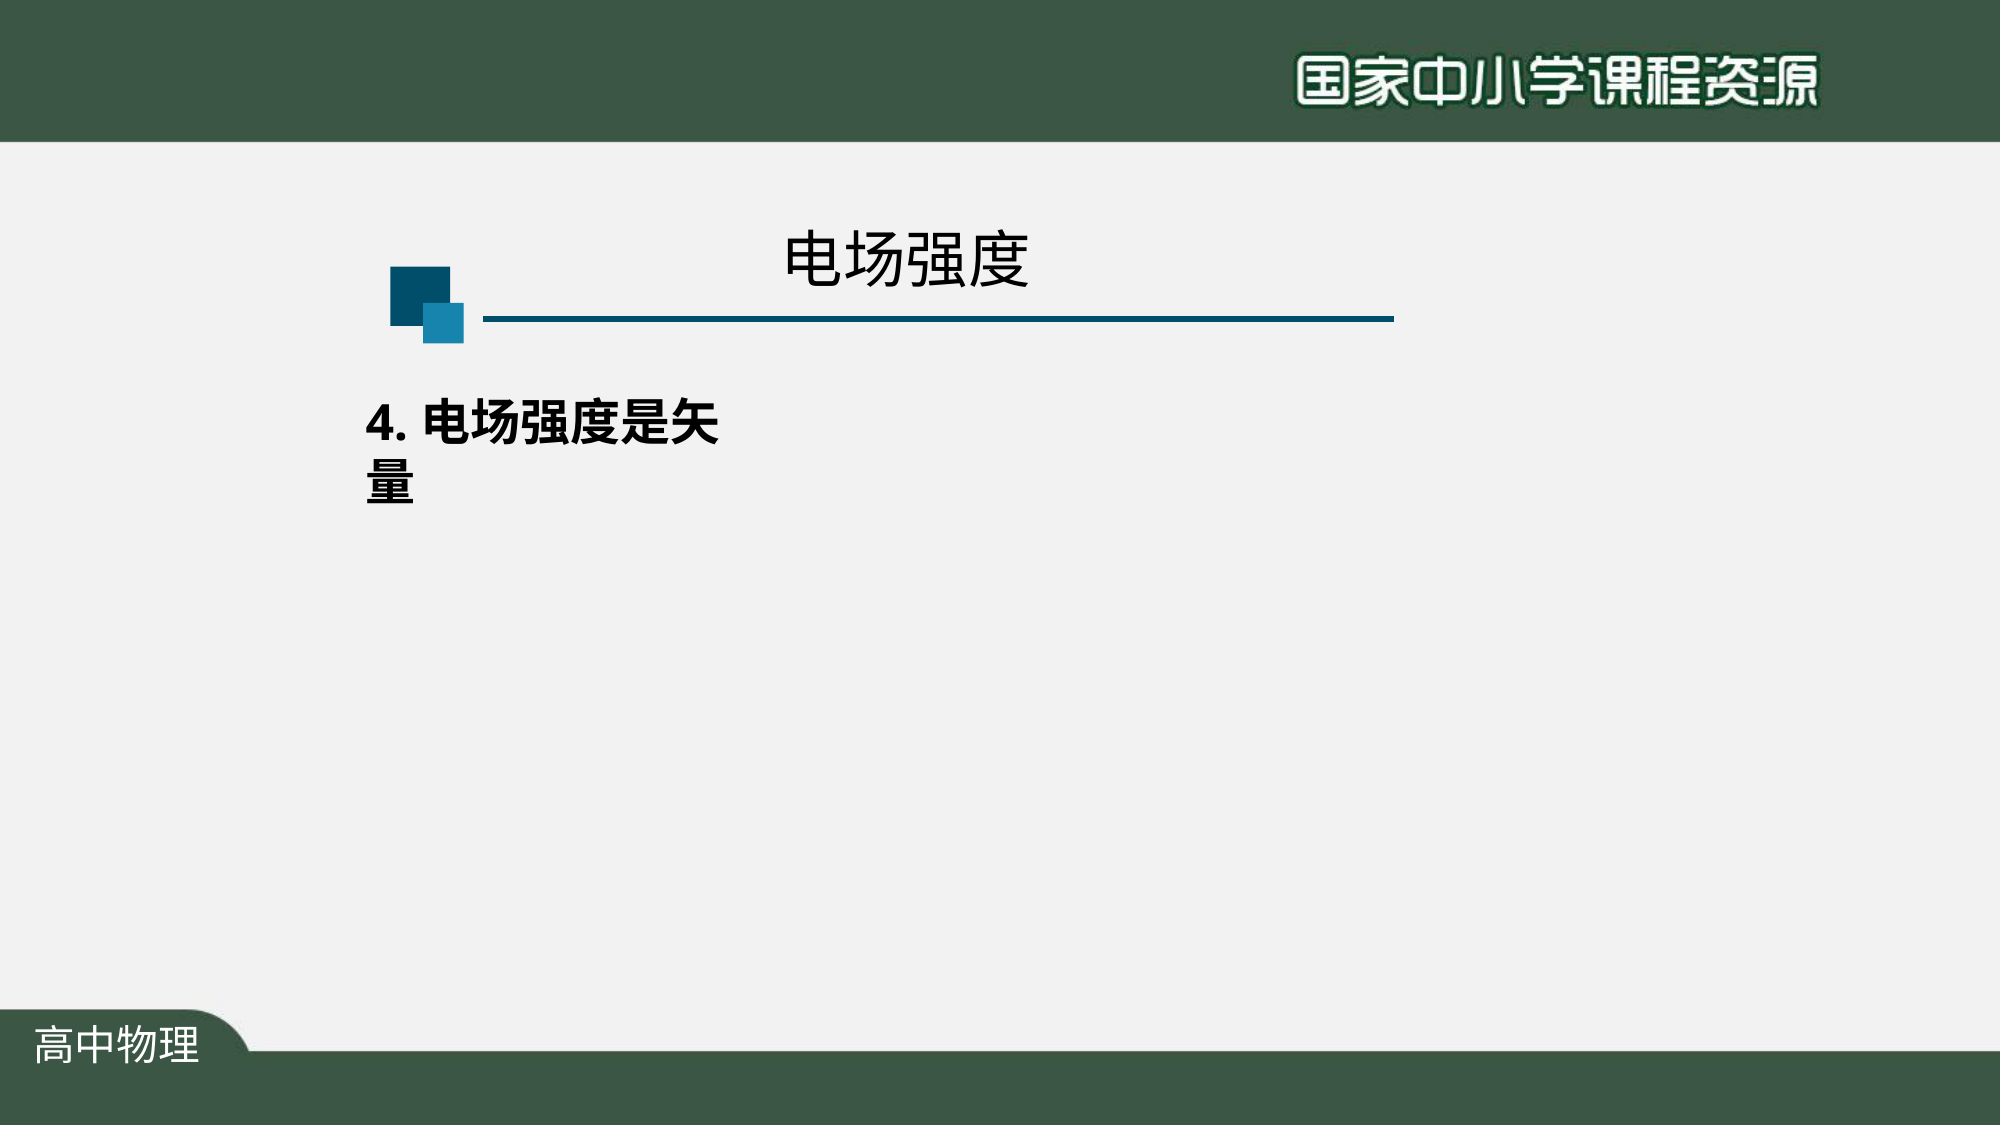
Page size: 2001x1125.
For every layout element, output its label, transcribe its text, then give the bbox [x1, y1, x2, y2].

picture [0, 0, 2000, 1125]
text_box 4.电场强度是矢量 [363, 388, 753, 511]
footer 高中物理 [31, 1013, 202, 1125]
text_box 电场强度 [778, 218, 1033, 295]
text_box [390, 266, 451, 326]
text_box [423, 302, 464, 344]
